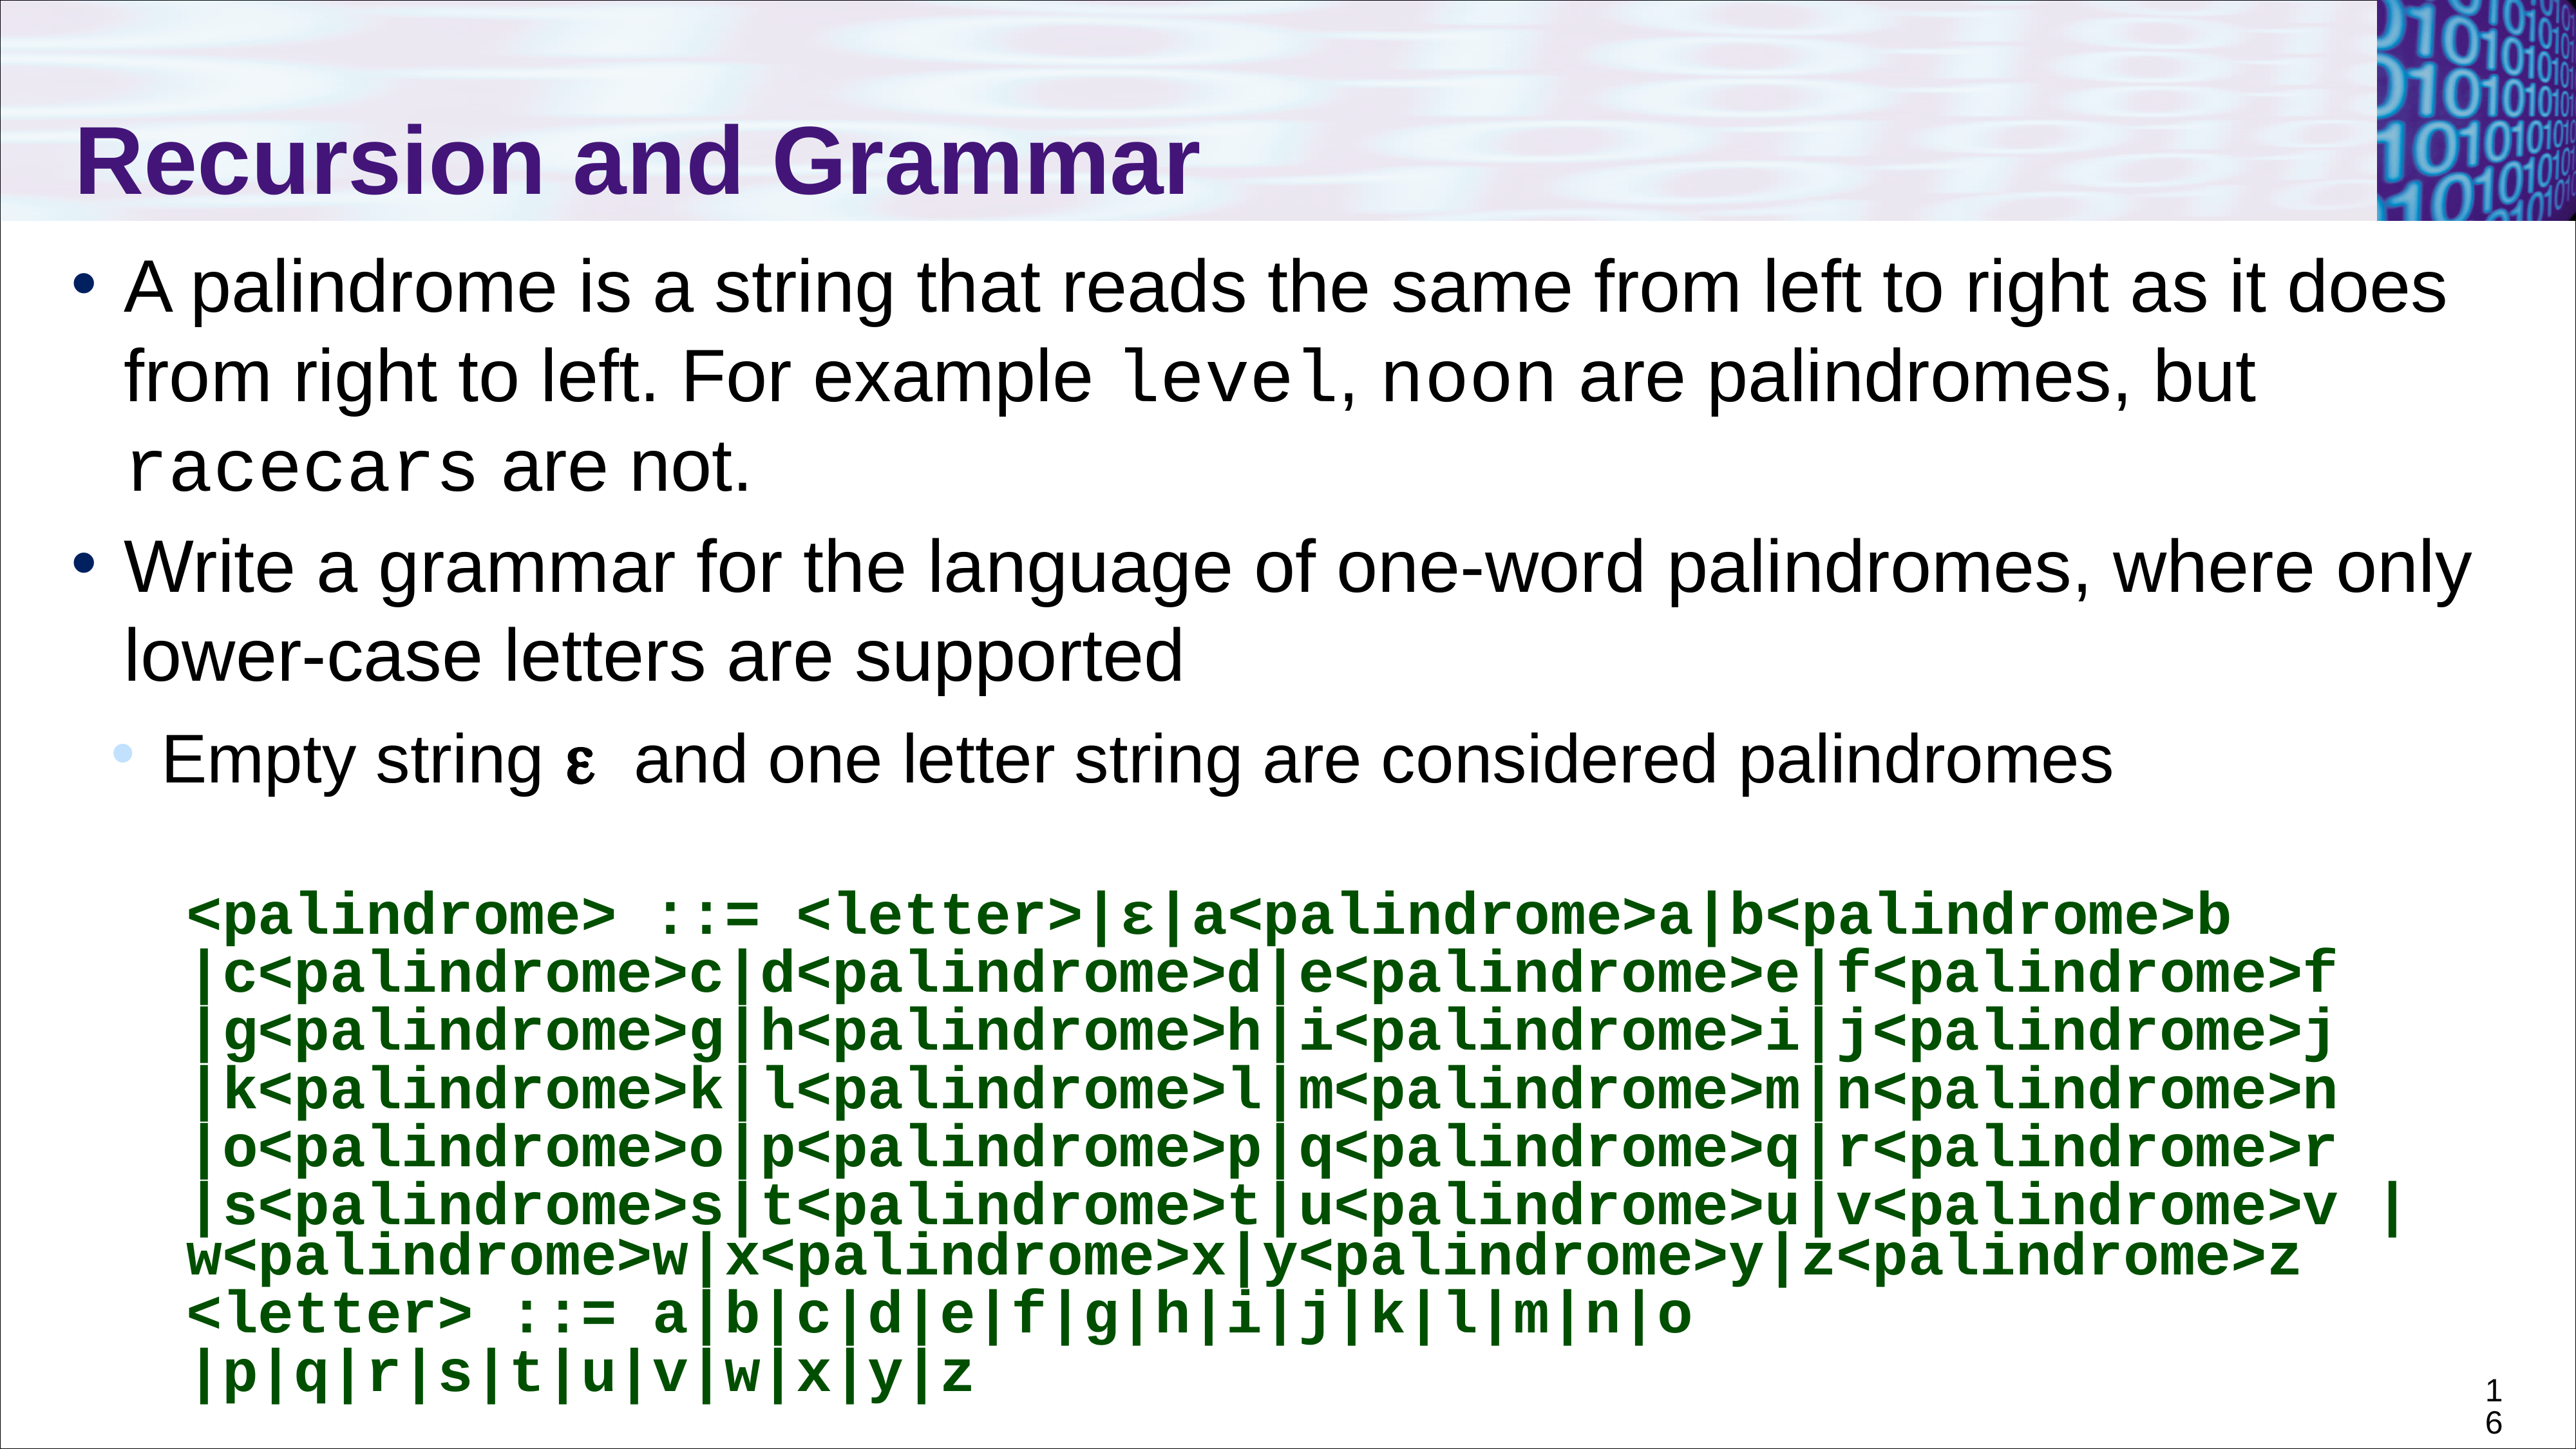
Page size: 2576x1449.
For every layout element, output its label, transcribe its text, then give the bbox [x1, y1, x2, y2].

list A palindrome is a string that reads the same from left to right as it does from right to left. For example level, noon are palindromes, but racecars are not. Write a grammar for the language of one-word palindromes, where only lower-case letters are supported Empty string ε and one letter string are considered palindromes <palindrome> ::= <letter>|ε|a<palindrome>a|b<palindrome>b |c<palindrome>c|d<palindrome>d|e<palindrome>e|f<palindrome>f |g<palindrome>g|h<palindrome>h|i<palindrome>i|j<palindrome>j |k<palindrome>k|l<palindrome>l|m<palindrome>m|n<palindrome>n |o<palindrome>o|p<palindrome>p|q<palindrome>q|r<palindrome>r |s<palindrome>s|t<palindrome>t|u<palindrome>u|v<palindrome>v |w<palindrome>w|x<palindrome>x|y<palindrome>y|z<palindrome>z <letter> ::= a|b|c|d|e|f|g|h|i|j|k|l|m|n|o |p|q|r|s|t|u|v|w|x|y|z [62, 229, 2513, 1414]
text_box [0, 228, 2576, 1449]
slide_number 16 [2477, 1361, 2512, 1414]
picture [0, 0, 2576, 221]
